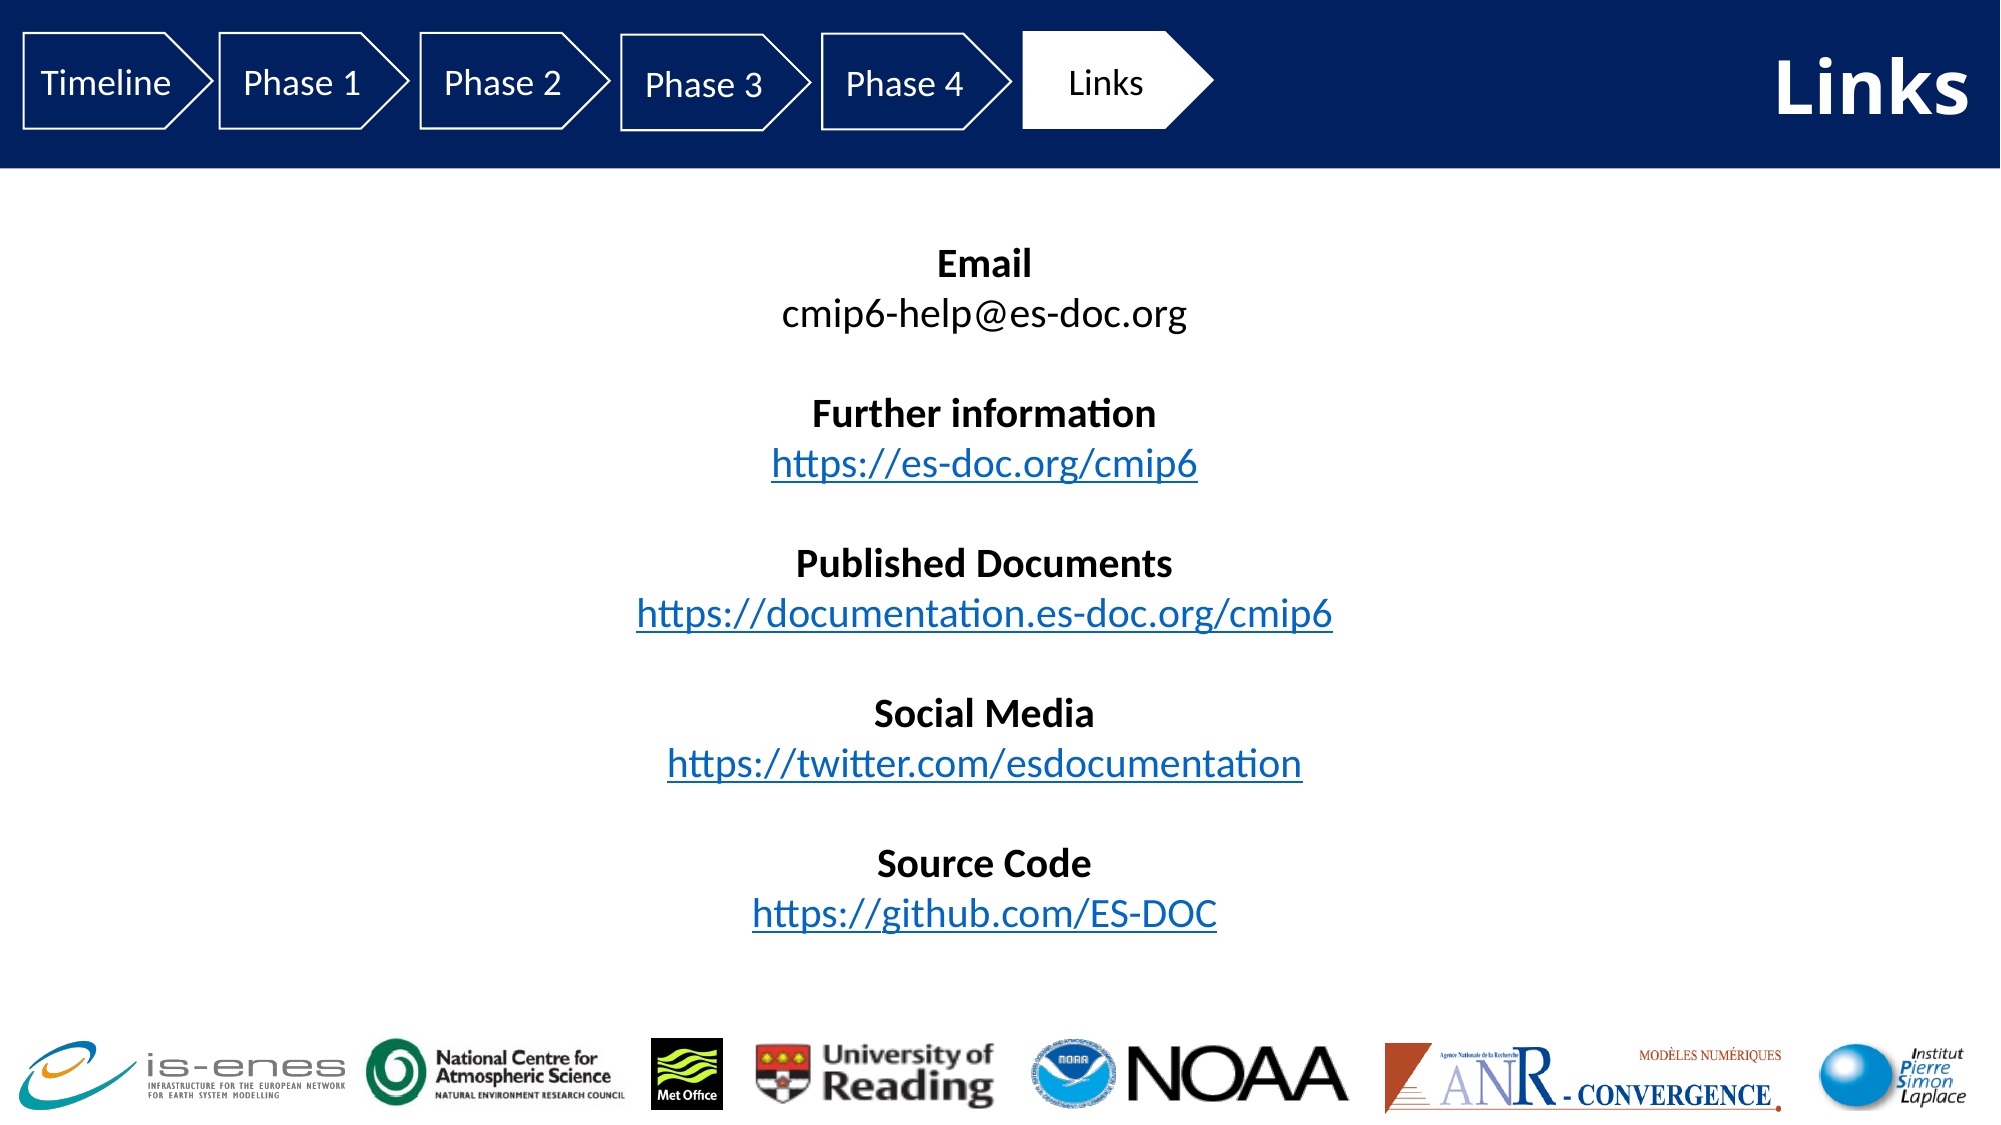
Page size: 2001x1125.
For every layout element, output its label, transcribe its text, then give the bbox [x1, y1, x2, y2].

text_box Phase 1 [218, 31, 411, 130]
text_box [9, 1029, 2000, 1118]
text_box Phase 2 [419, 31, 612, 130]
text_box Timeline [22, 31, 215, 130]
text_box Phase 3 [620, 33, 812, 132]
text_box Email cmip6-help@es-doc.org Further information https://es-doc.org/cmip6 Published Documents https://documentation.es-doc.org/cmip6 Social Media https://twitter.com/esdocumentation Source Code https://github.com/ES-DOC [16, 228, 1954, 944]
text_box Phase 4 [821, 32, 1013, 131]
text_box Links [1022, 31, 1215, 129]
text_box Links [0, 0, 2000, 169]
